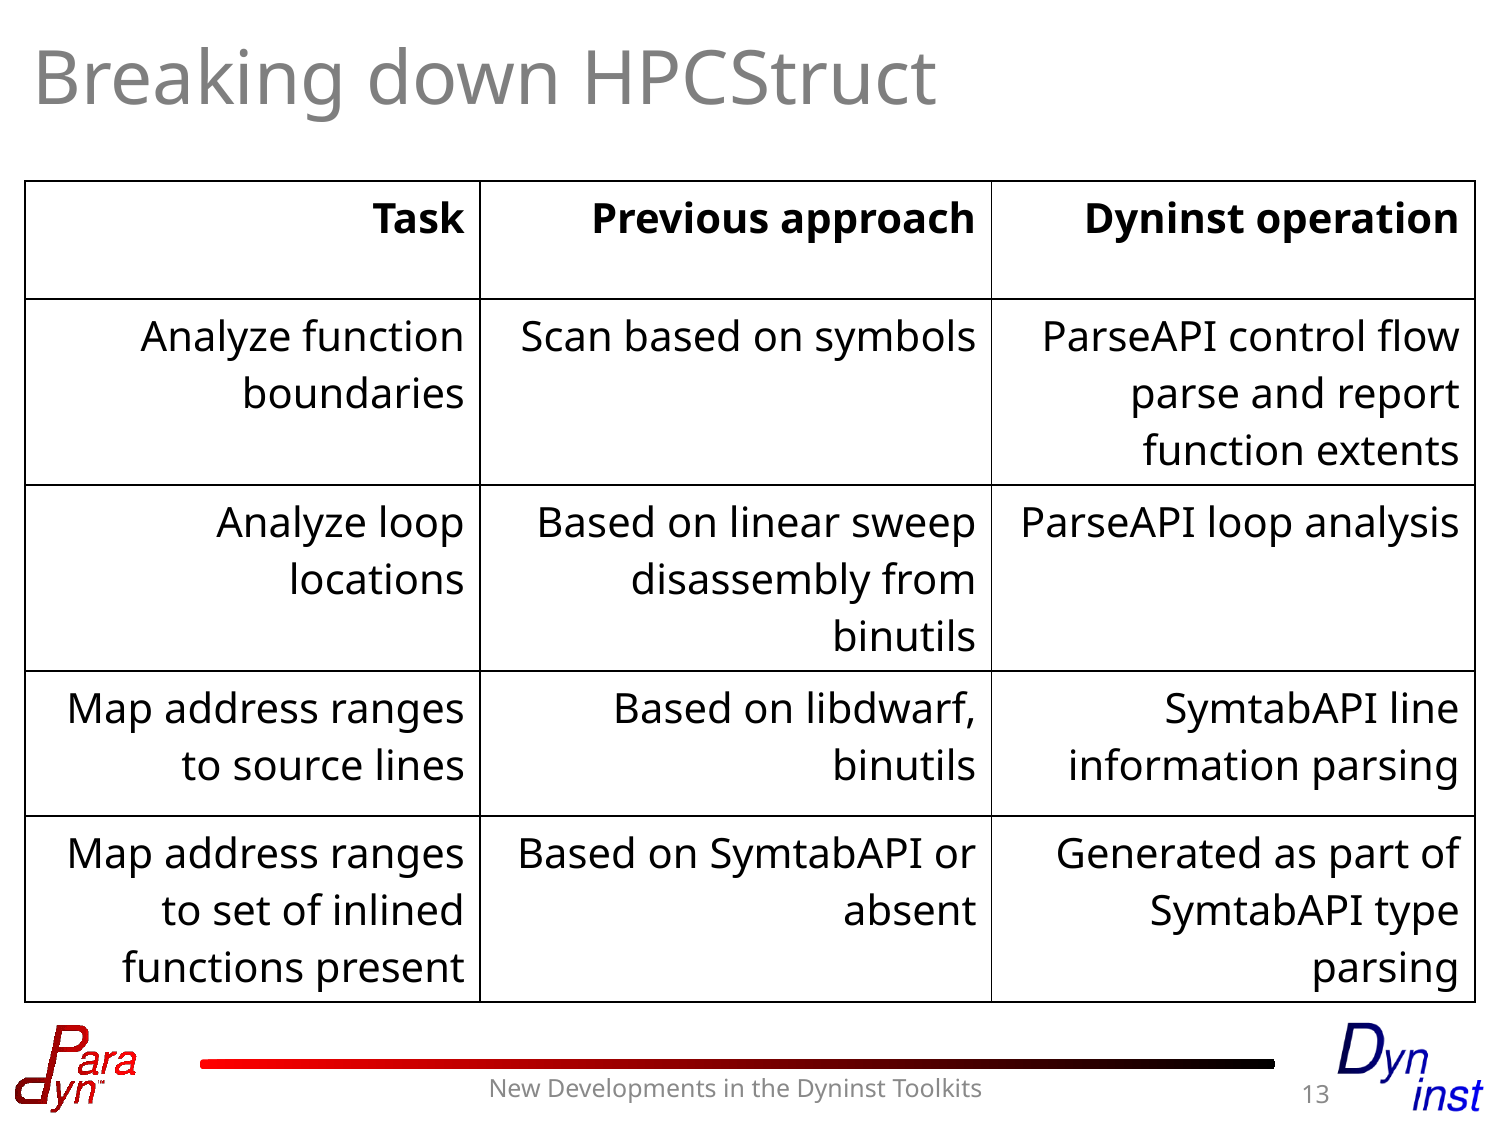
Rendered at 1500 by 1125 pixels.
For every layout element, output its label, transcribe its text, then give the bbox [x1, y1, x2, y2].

table_cell ParseAPI control flow parse and report function extents [992, 300, 1474, 484]
table_cell Scan based on symbols [481, 300, 991, 484]
table_cell Map address ranges to set of inlined functions present [26, 817, 479, 1001]
table_cell SymtabAPI line information parsing [992, 672, 1474, 815]
table_cell Based on linear sweep disassembly from binutils [481, 486, 991, 670]
table_header Previous approach [481, 182, 991, 298]
table_cell Based on libdwarf, binutils [481, 672, 991, 815]
table_cell ParseAPI loop analysis [992, 486, 1474, 670]
picture [1337, 1022, 1488, 1113]
table_cell Generated as part of SymtabAPI type parsing [992, 817, 1474, 1001]
table_cell Map address ranges to source lines [26, 672, 479, 815]
table_cell Analyze function boundaries [26, 300, 479, 484]
slide_number 13 [210, 1072, 1338, 1118]
table_cell Analyze loop locations [26, 486, 479, 670]
table_cell Based on SymtabAPI or absent [481, 817, 991, 1001]
table_header Dyninst operation [992, 182, 1474, 298]
picture [12, 1022, 137, 1113]
title Breaking down HPCStruct [24, 11, 1476, 139]
table_header Task [26, 182, 479, 298]
